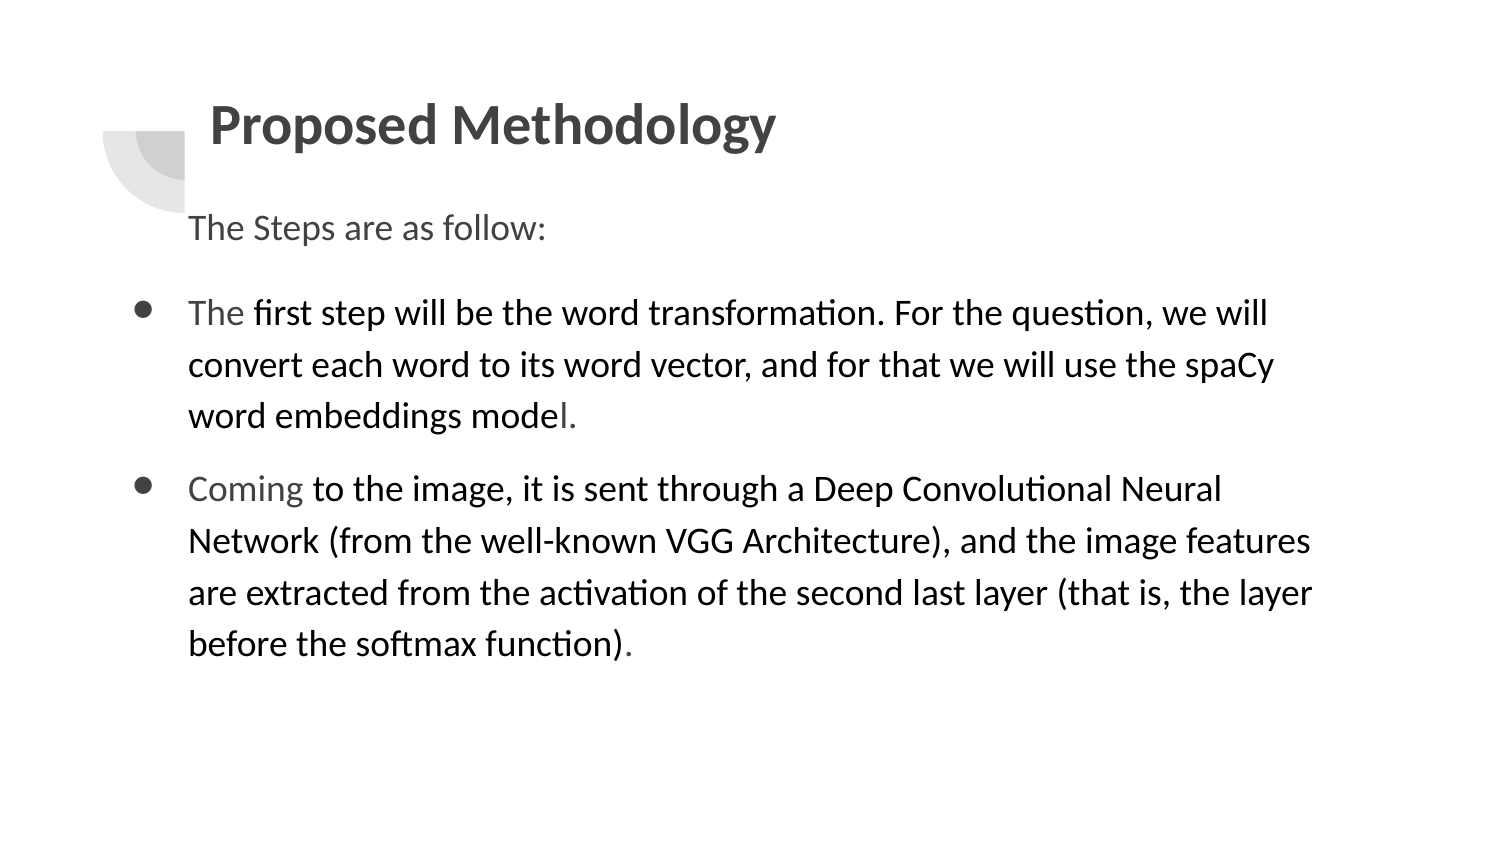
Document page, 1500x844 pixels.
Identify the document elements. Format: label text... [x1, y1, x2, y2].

title Proposed Methodology [194, 70, 1349, 181]
list The Steps are as follow: The first step will be the word transformation. For the question, we will convert each word to its word vector, and for that we will use the spaCy word embeddings model. Coming to the image, it is sent through a Deep Convolutional Neural Network (from the well-known VGG Architecture), and the image features are extracted from the activation of the second last layer (that is, the layer before the softmax function). [98, 181, 1368, 744]
